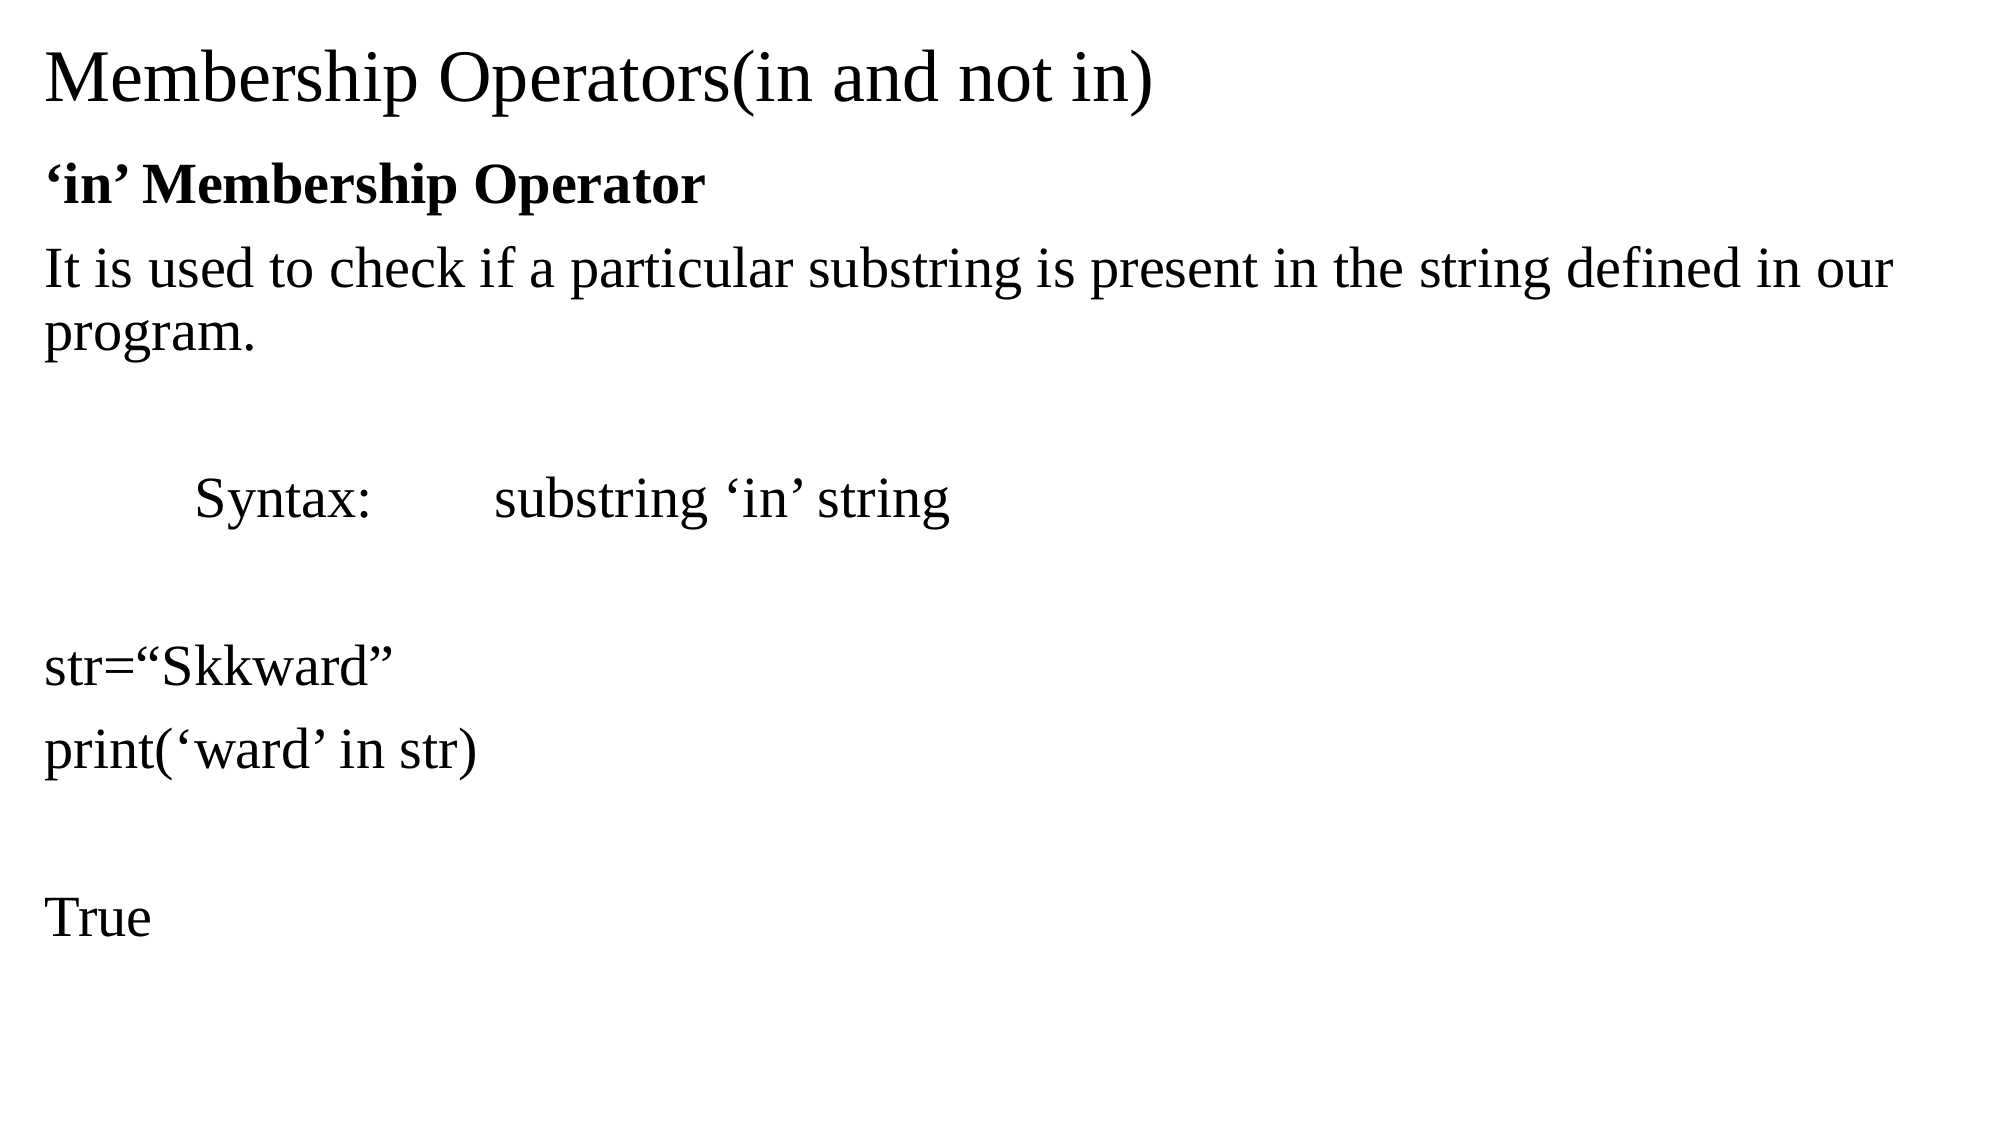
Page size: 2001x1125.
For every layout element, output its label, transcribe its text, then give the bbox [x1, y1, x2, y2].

title Membership Operators(in and not in) [29, 29, 1957, 125]
list ‘in’ Membership Operator It is used to check if a particular substring is present in the string defined in our program. Syntax: substring ‘in’ string str=“Skkward” print(‘ward’ in str) True [29, 145, 1957, 1094]
